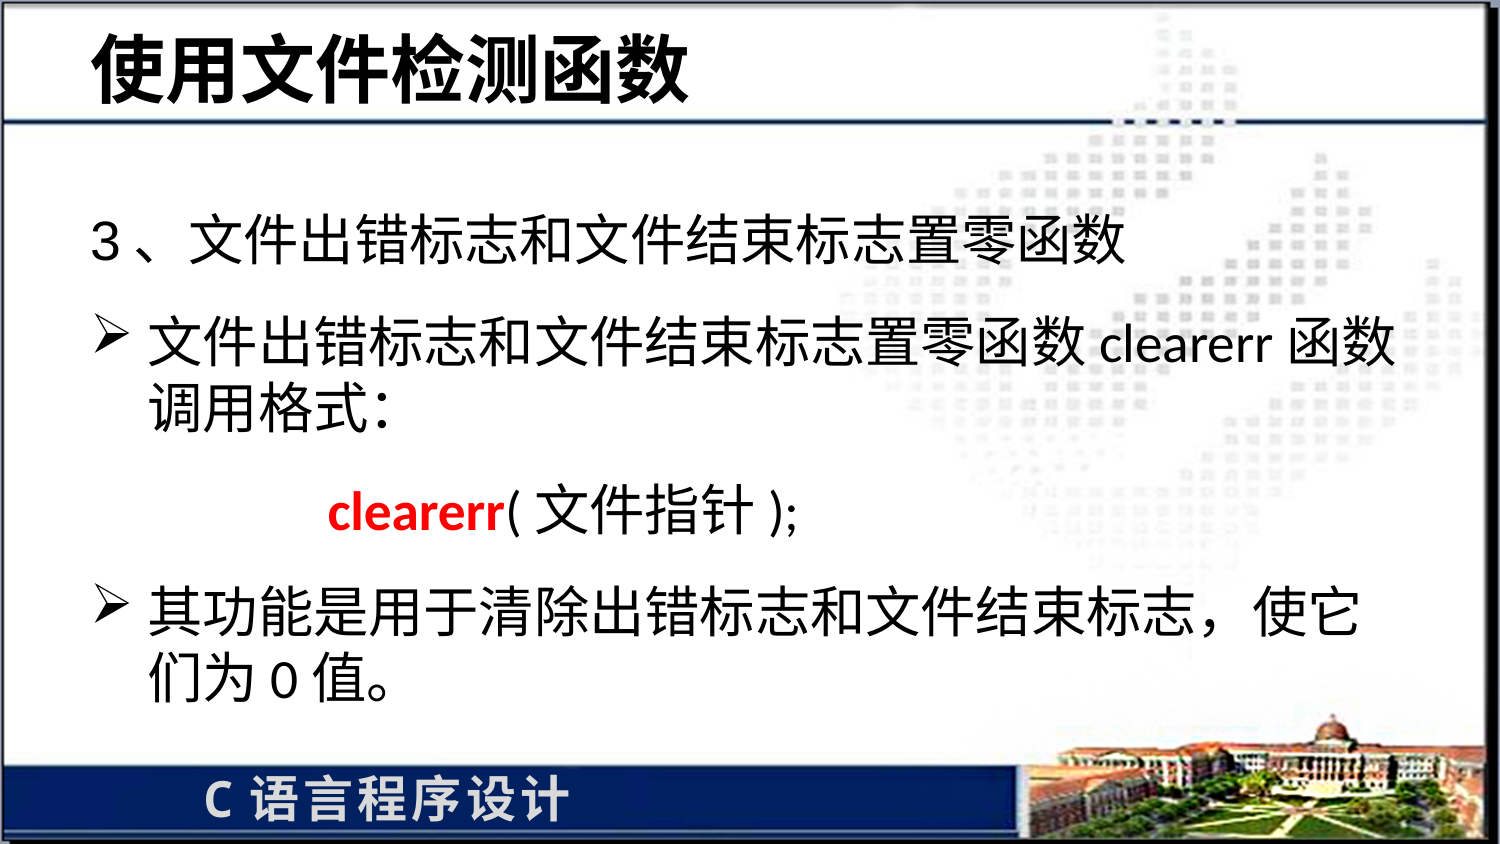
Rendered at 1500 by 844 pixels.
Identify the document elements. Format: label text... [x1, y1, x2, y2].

text_box [147, 346, 809, 412]
title 使用文件检测函数 [75, 20, 1425, 115]
list 3、文件出错标志和文件结束标志置零函数 文件出错标志和文件结束标志置零函数clearerr函数调用格式： clearerr(文件指针); 其功能是用于清除出错标志和文件结束标志，使它们为0值。 [75, 197, 1424, 718]
picture [0, 0, 1500, 844]
